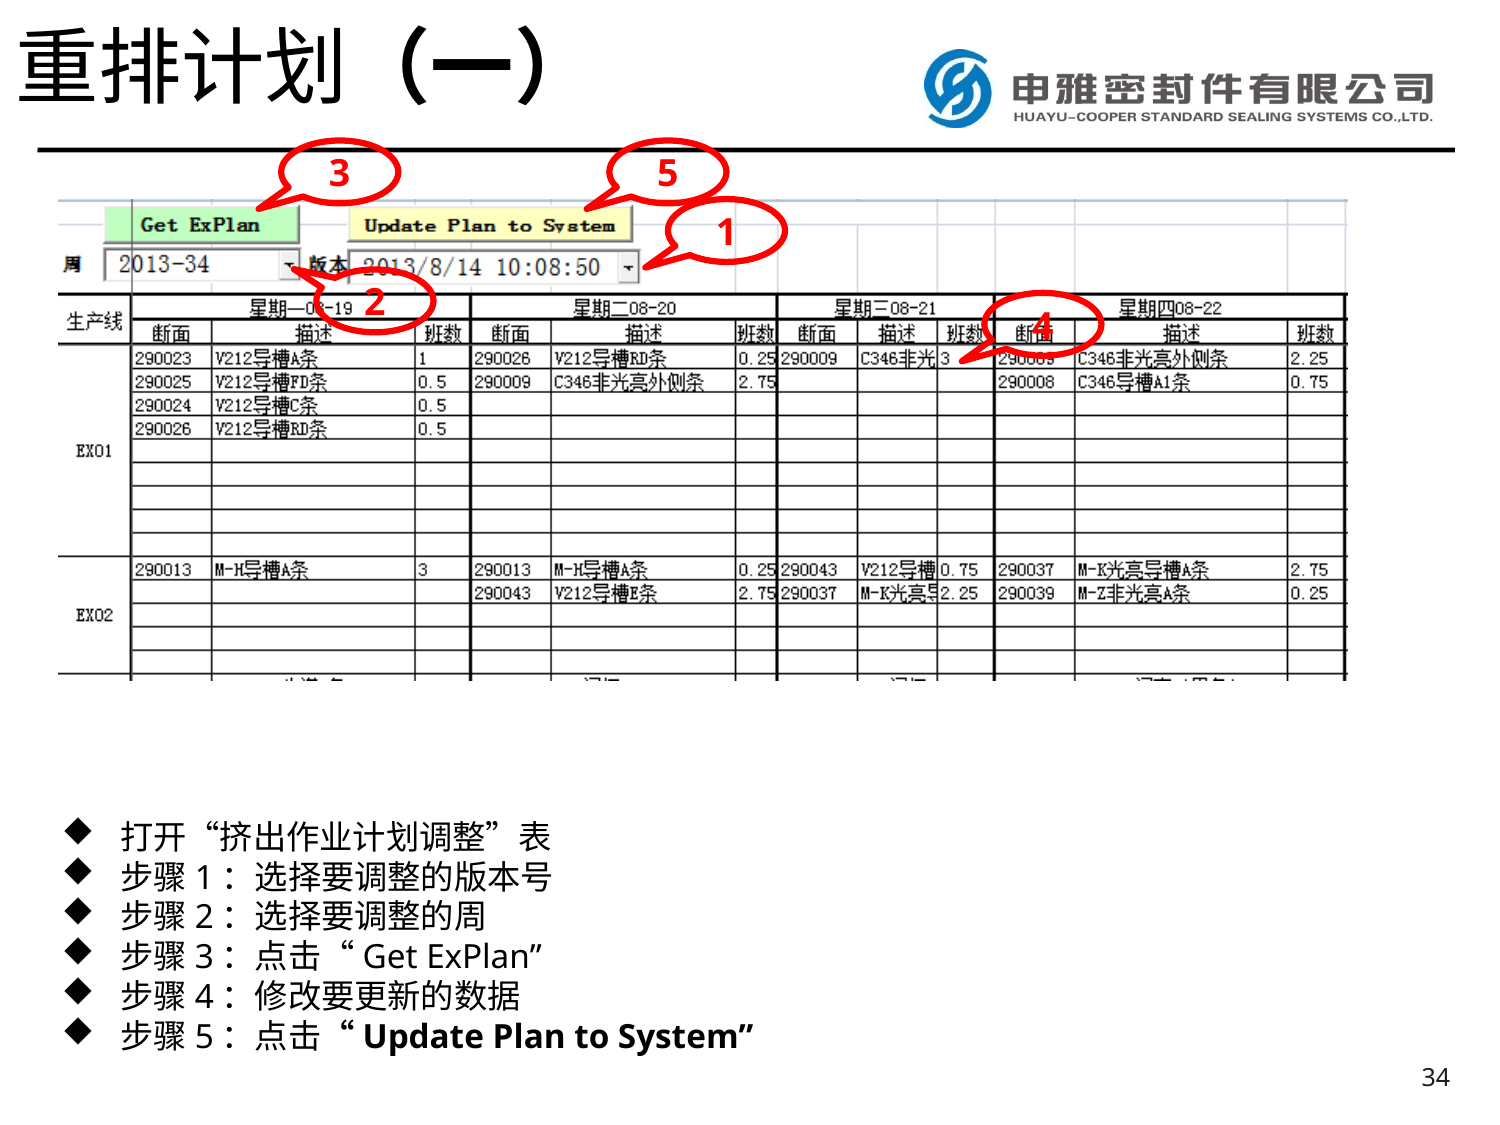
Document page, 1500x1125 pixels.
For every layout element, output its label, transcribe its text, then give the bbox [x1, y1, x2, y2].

text_box 5 [599, 138, 729, 197]
picture [58, 198, 1348, 681]
text_box 打开“挤出作业计划调整”表 步骤1：选择要调整的版本号 步骤2：选择要调整的周 步骤3：点击“Get ExPlan” 步骤4：修改要更新的数据 步骤5：点击“Update Plan to System” [46, 808, 1465, 1063]
picture [1425, 49, 1433, 128]
text_box 3 [271, 138, 401, 197]
title 重排计划（一） [0, 0, 1425, 129]
